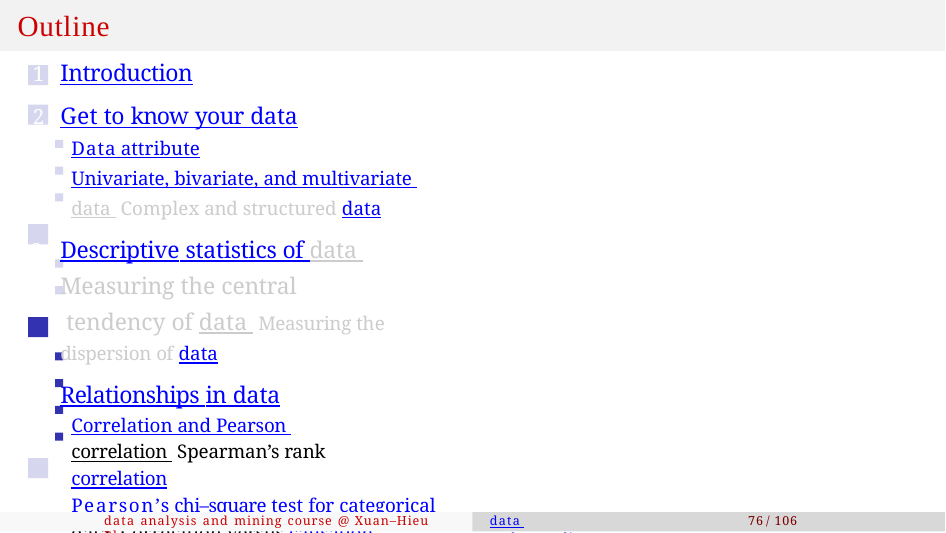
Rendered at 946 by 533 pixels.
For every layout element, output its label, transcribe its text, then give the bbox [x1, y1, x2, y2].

title Outline [15, 4, 113, 97]
text_box Introduction Get to know your data Data attribute Univariate, bivariate, and multivariate data Complex and structured data Descriptive statistics of data Measuring the central tendency of data Measuring the dispersion of data Relationships in data Correlation and Pearson correlation Spearman’s rank correlation Pearson’s chi–square test for categorical data Correlation versus causation Excercises, References, and Summary [30, 44, 453, 510]
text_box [0, 511, 946, 532]
